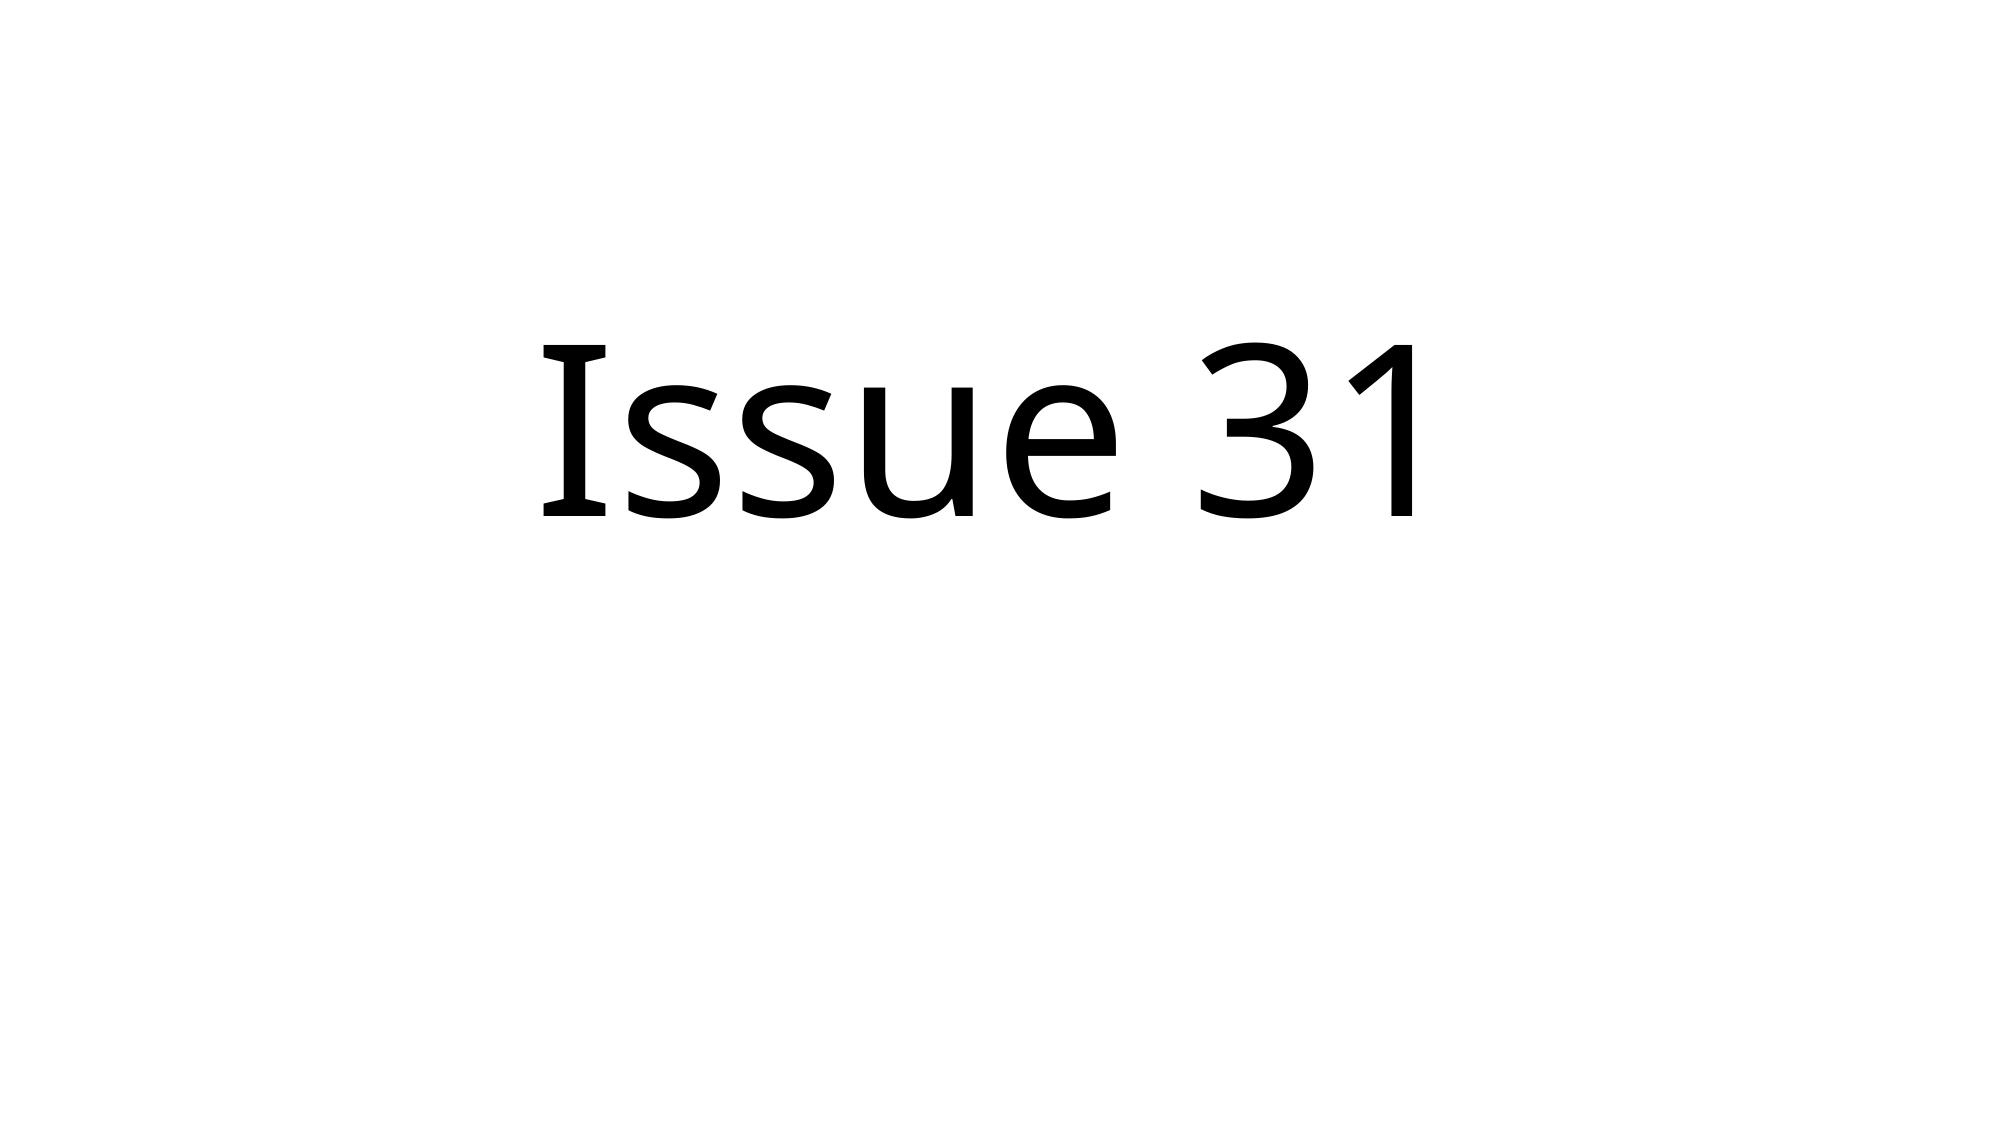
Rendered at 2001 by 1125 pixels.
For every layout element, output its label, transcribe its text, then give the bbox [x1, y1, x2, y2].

title Issue 31 [249, 184, 1750, 576]
